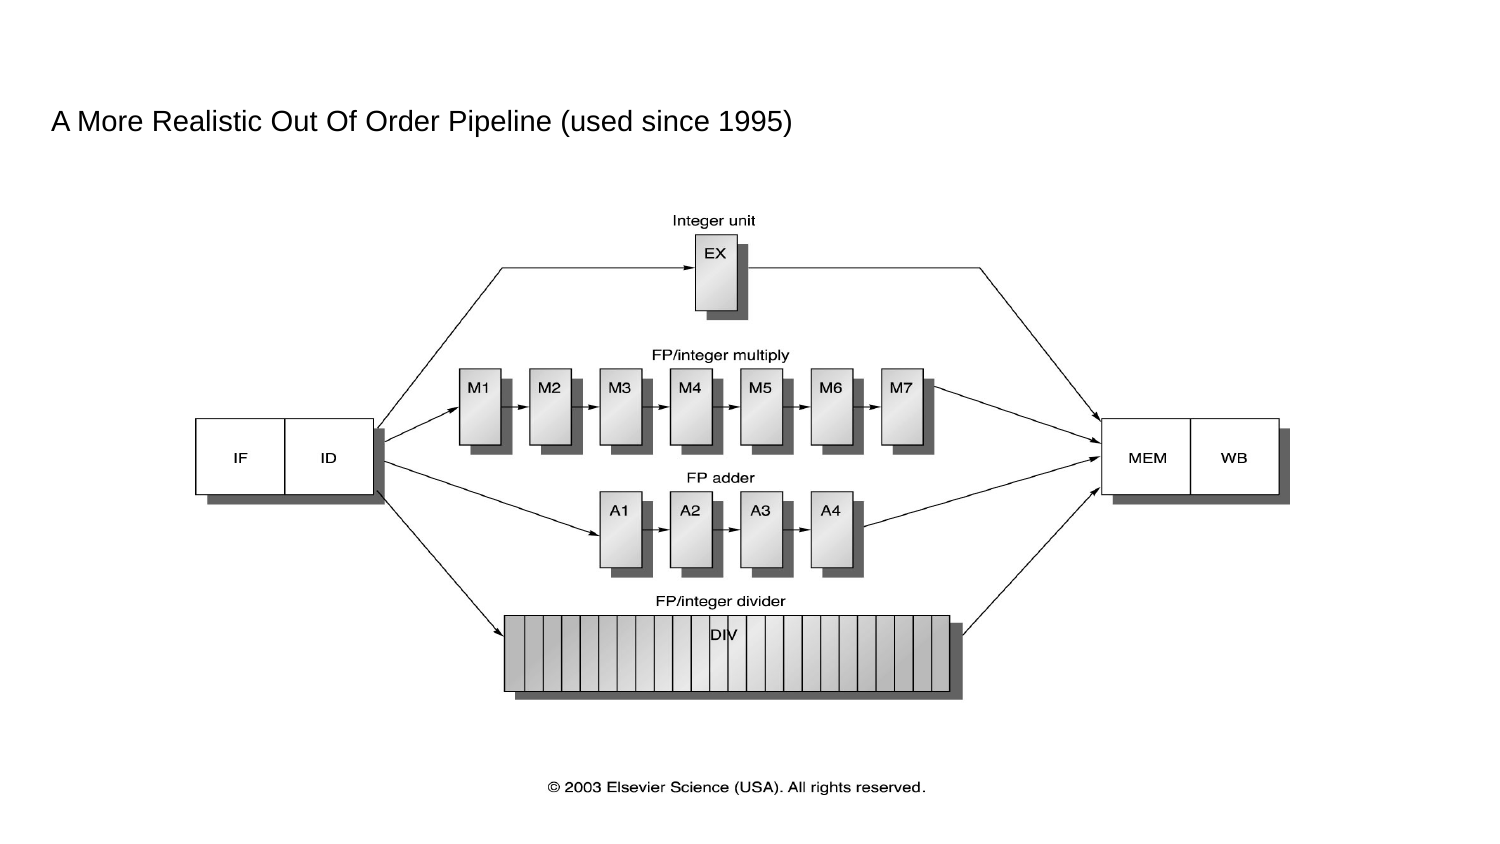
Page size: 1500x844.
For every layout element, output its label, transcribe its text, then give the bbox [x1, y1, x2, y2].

picture [194, 215, 1290, 796]
text_box [51, 189, 1449, 750]
text_box A More Realistic Out Of Order Pipeline (used since 1995) [51, 72, 1449, 167]
